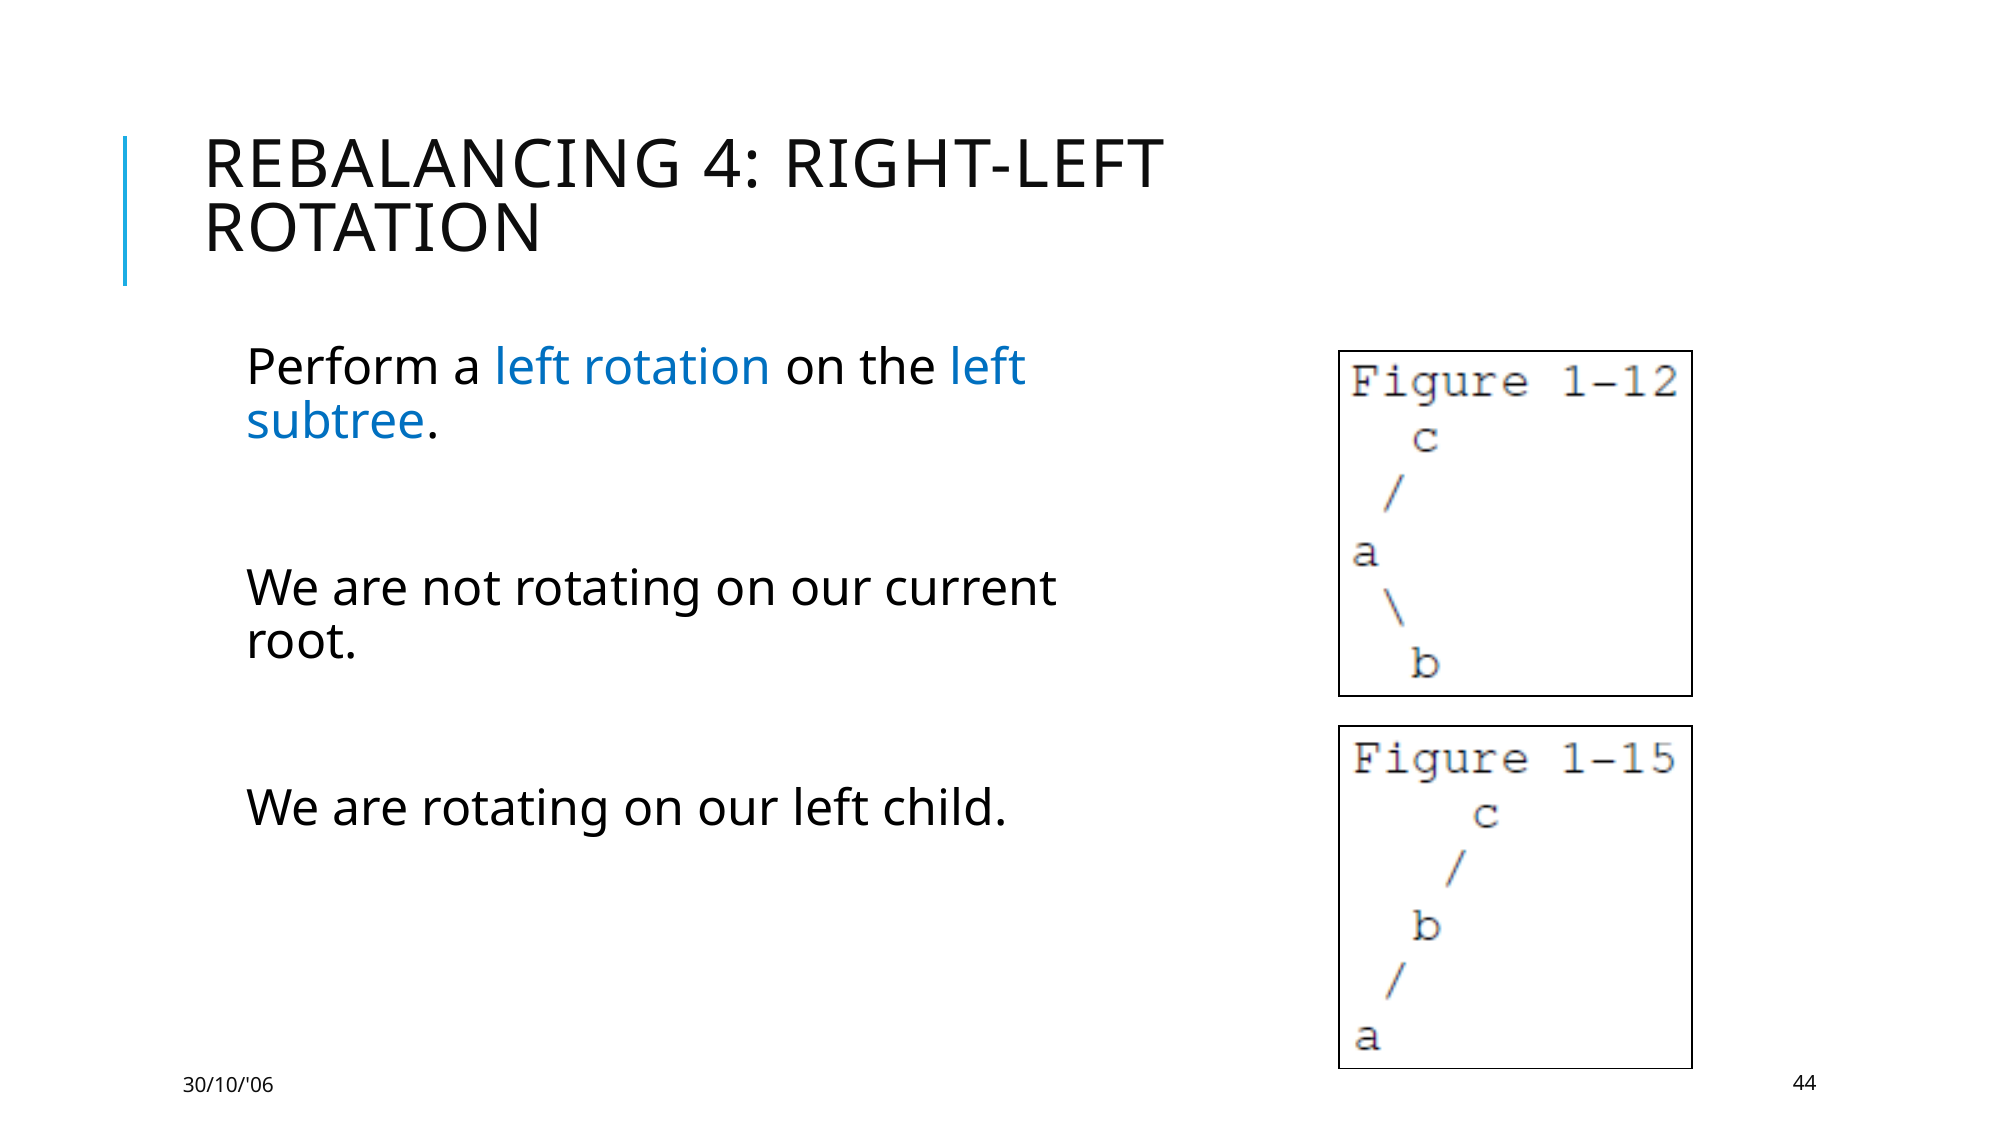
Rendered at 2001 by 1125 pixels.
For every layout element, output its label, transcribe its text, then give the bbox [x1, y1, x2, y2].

title Rebalancing 4: Right-Left Rotation [188, 127, 1539, 273]
slide_number 30/10/'06 [167, 1061, 522, 1107]
picture [1339, 351, 1692, 696]
slide_number 44 [1777, 1061, 1938, 1107]
list Perform a left rotation on the left subtree. We are not rotating on our current root. We are rotating on our left child. [223, 333, 1169, 1084]
picture [1339, 726, 1692, 1069]
